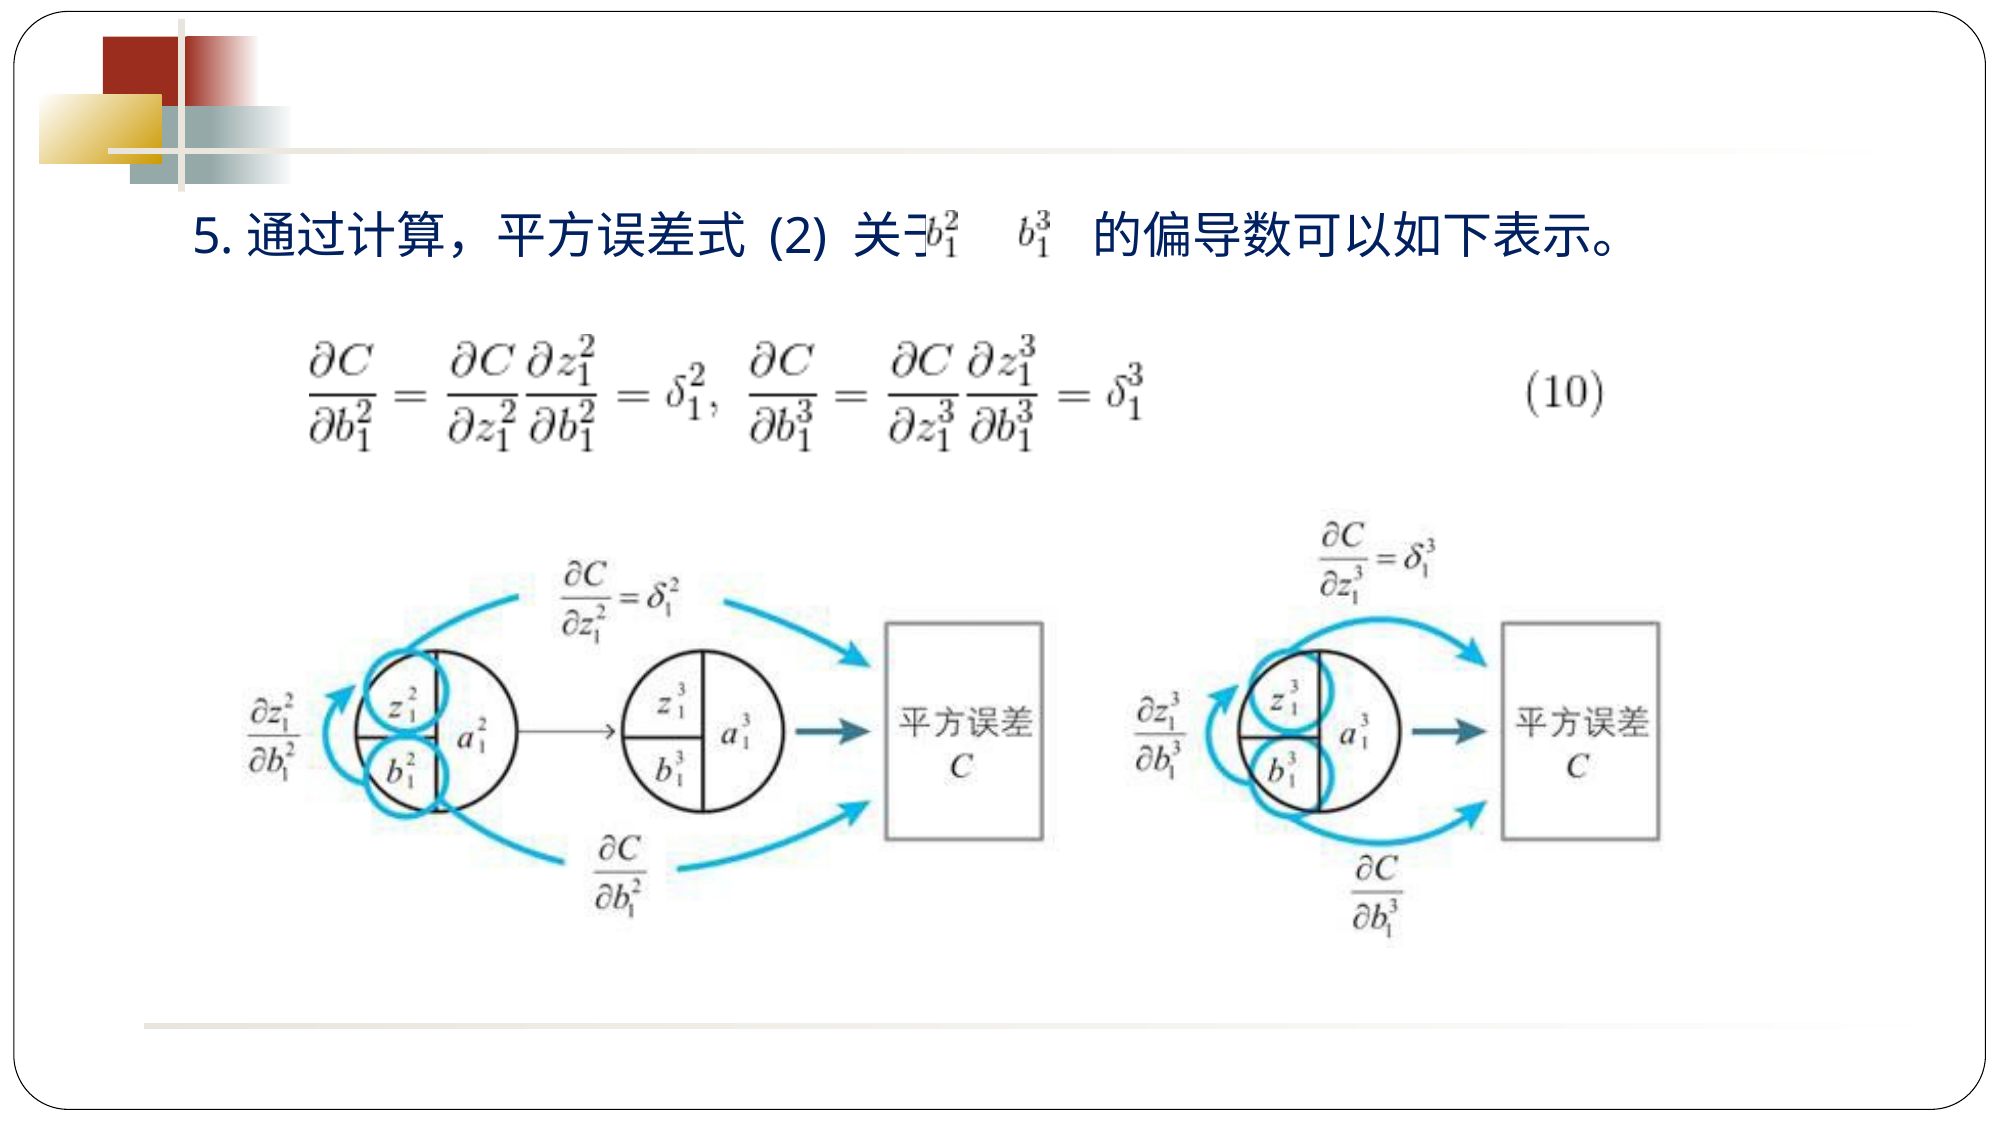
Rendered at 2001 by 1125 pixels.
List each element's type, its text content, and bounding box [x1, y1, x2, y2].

picture [241, 508, 1673, 949]
text_box 5.通过计算，平方误差式 (2) 关于 、 的偏导数可以如下表示。 [177, 135, 1905, 571]
picture [925, 210, 958, 260]
picture [1018, 210, 1050, 260]
picture [309, 334, 1605, 456]
